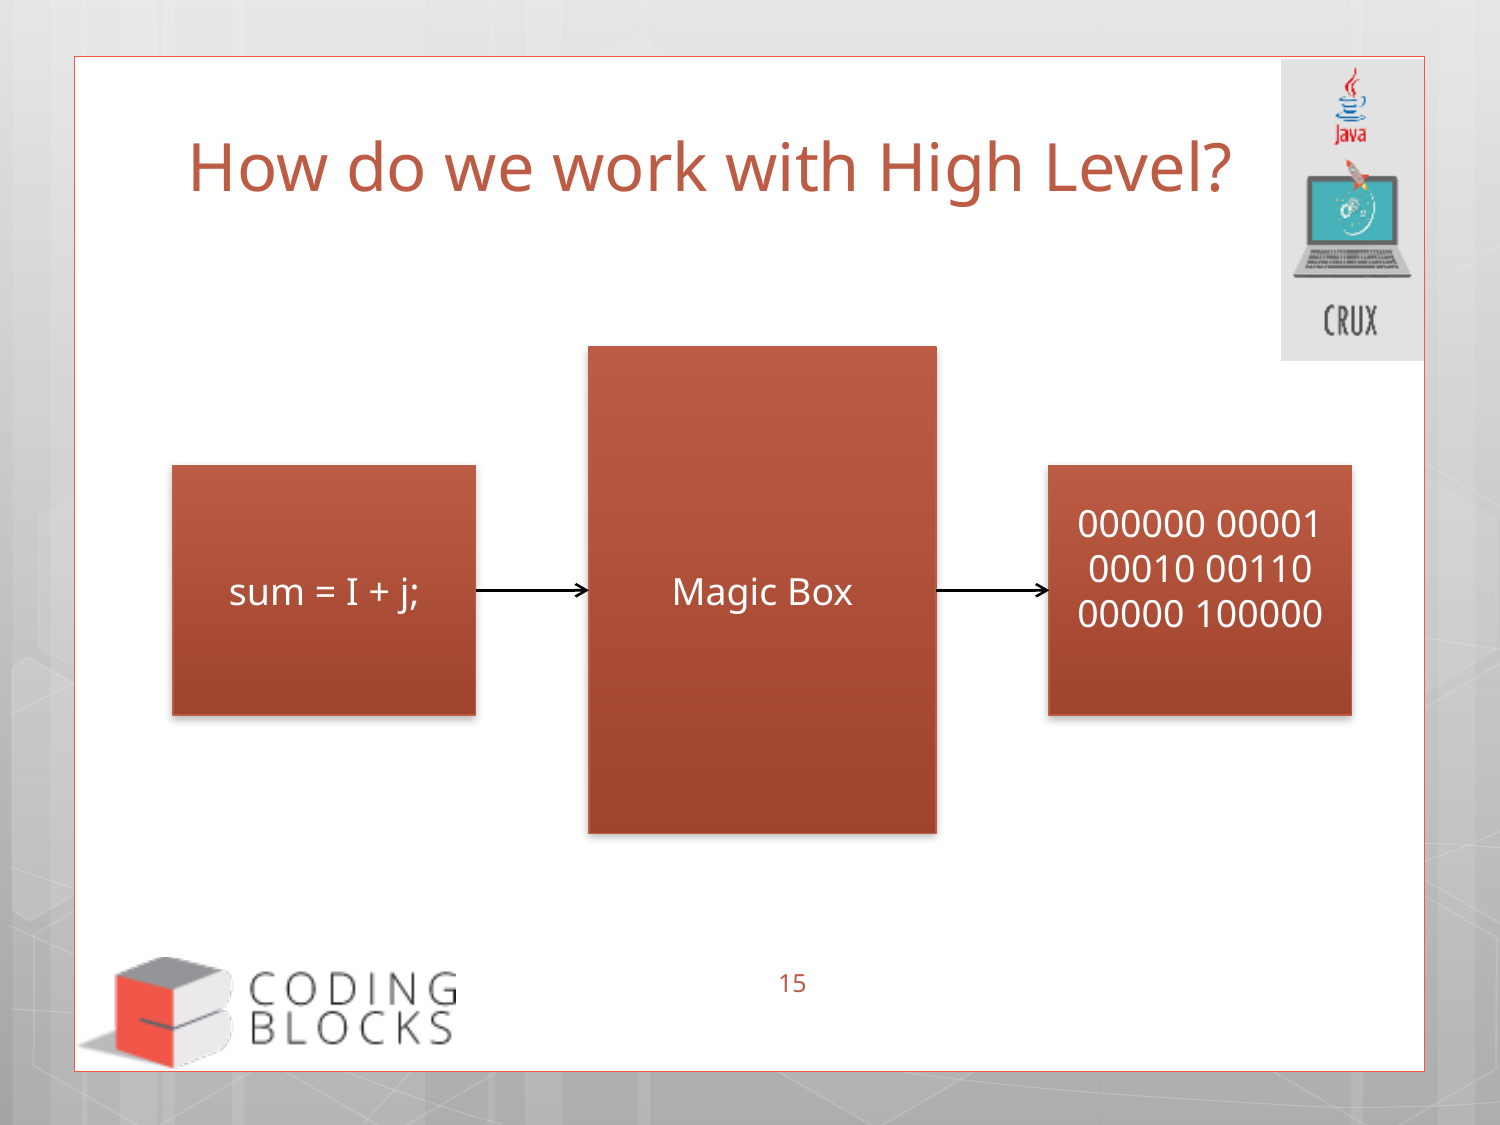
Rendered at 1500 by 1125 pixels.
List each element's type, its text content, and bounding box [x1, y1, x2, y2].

picture [74, 957, 456, 1071]
picture [1281, 59, 1424, 361]
text_box 000000 00001 00010 00110 00000 100000 [1048, 465, 1352, 716]
footer 15 [763, 960, 1352, 1020]
title How do we work with High Level? [172, 118, 1351, 213]
text_box Magic Box [588, 346, 937, 834]
text_box sum = I + j; [172, 465, 476, 716]
